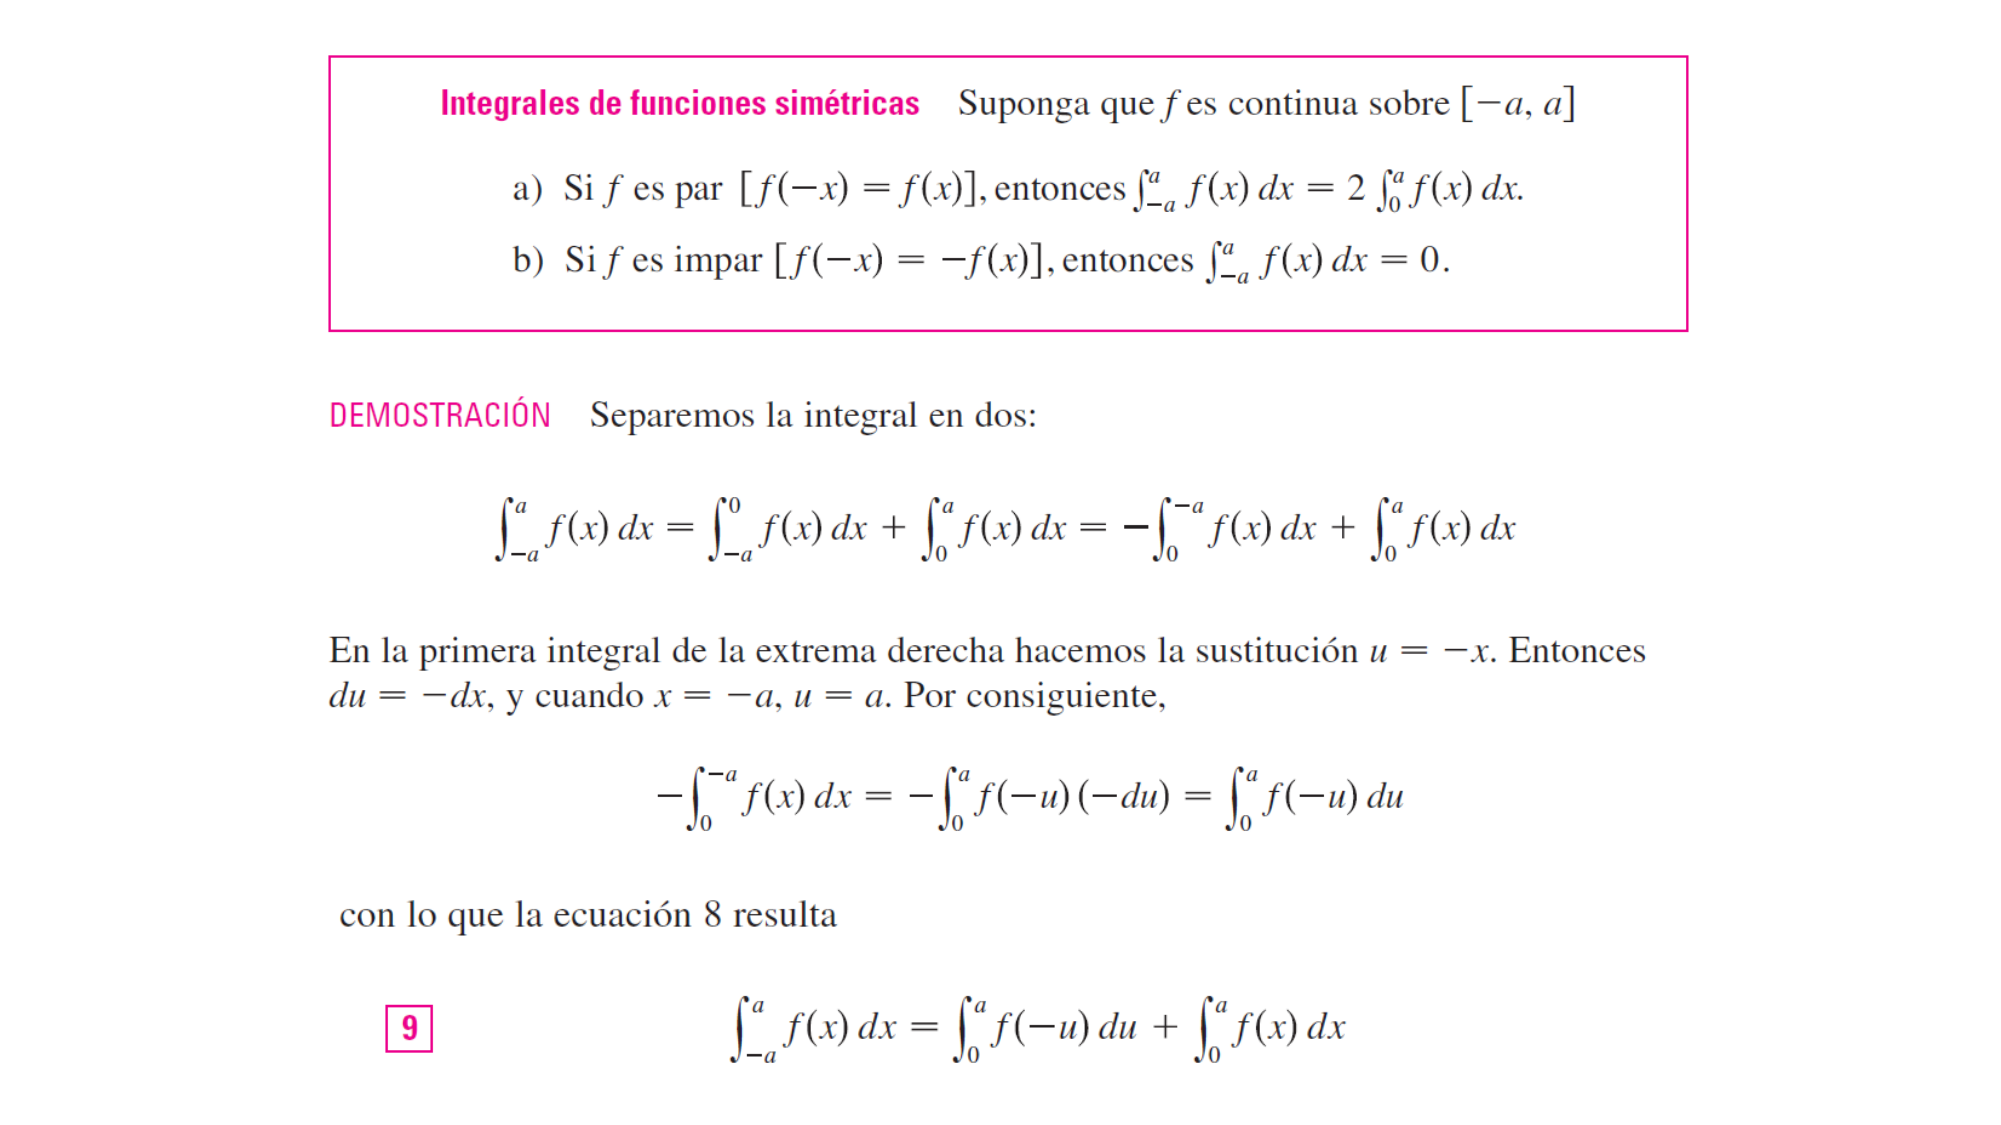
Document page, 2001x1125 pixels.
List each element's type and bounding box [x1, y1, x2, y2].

picture [314, 19, 1707, 882]
picture [338, 889, 1385, 1102]
